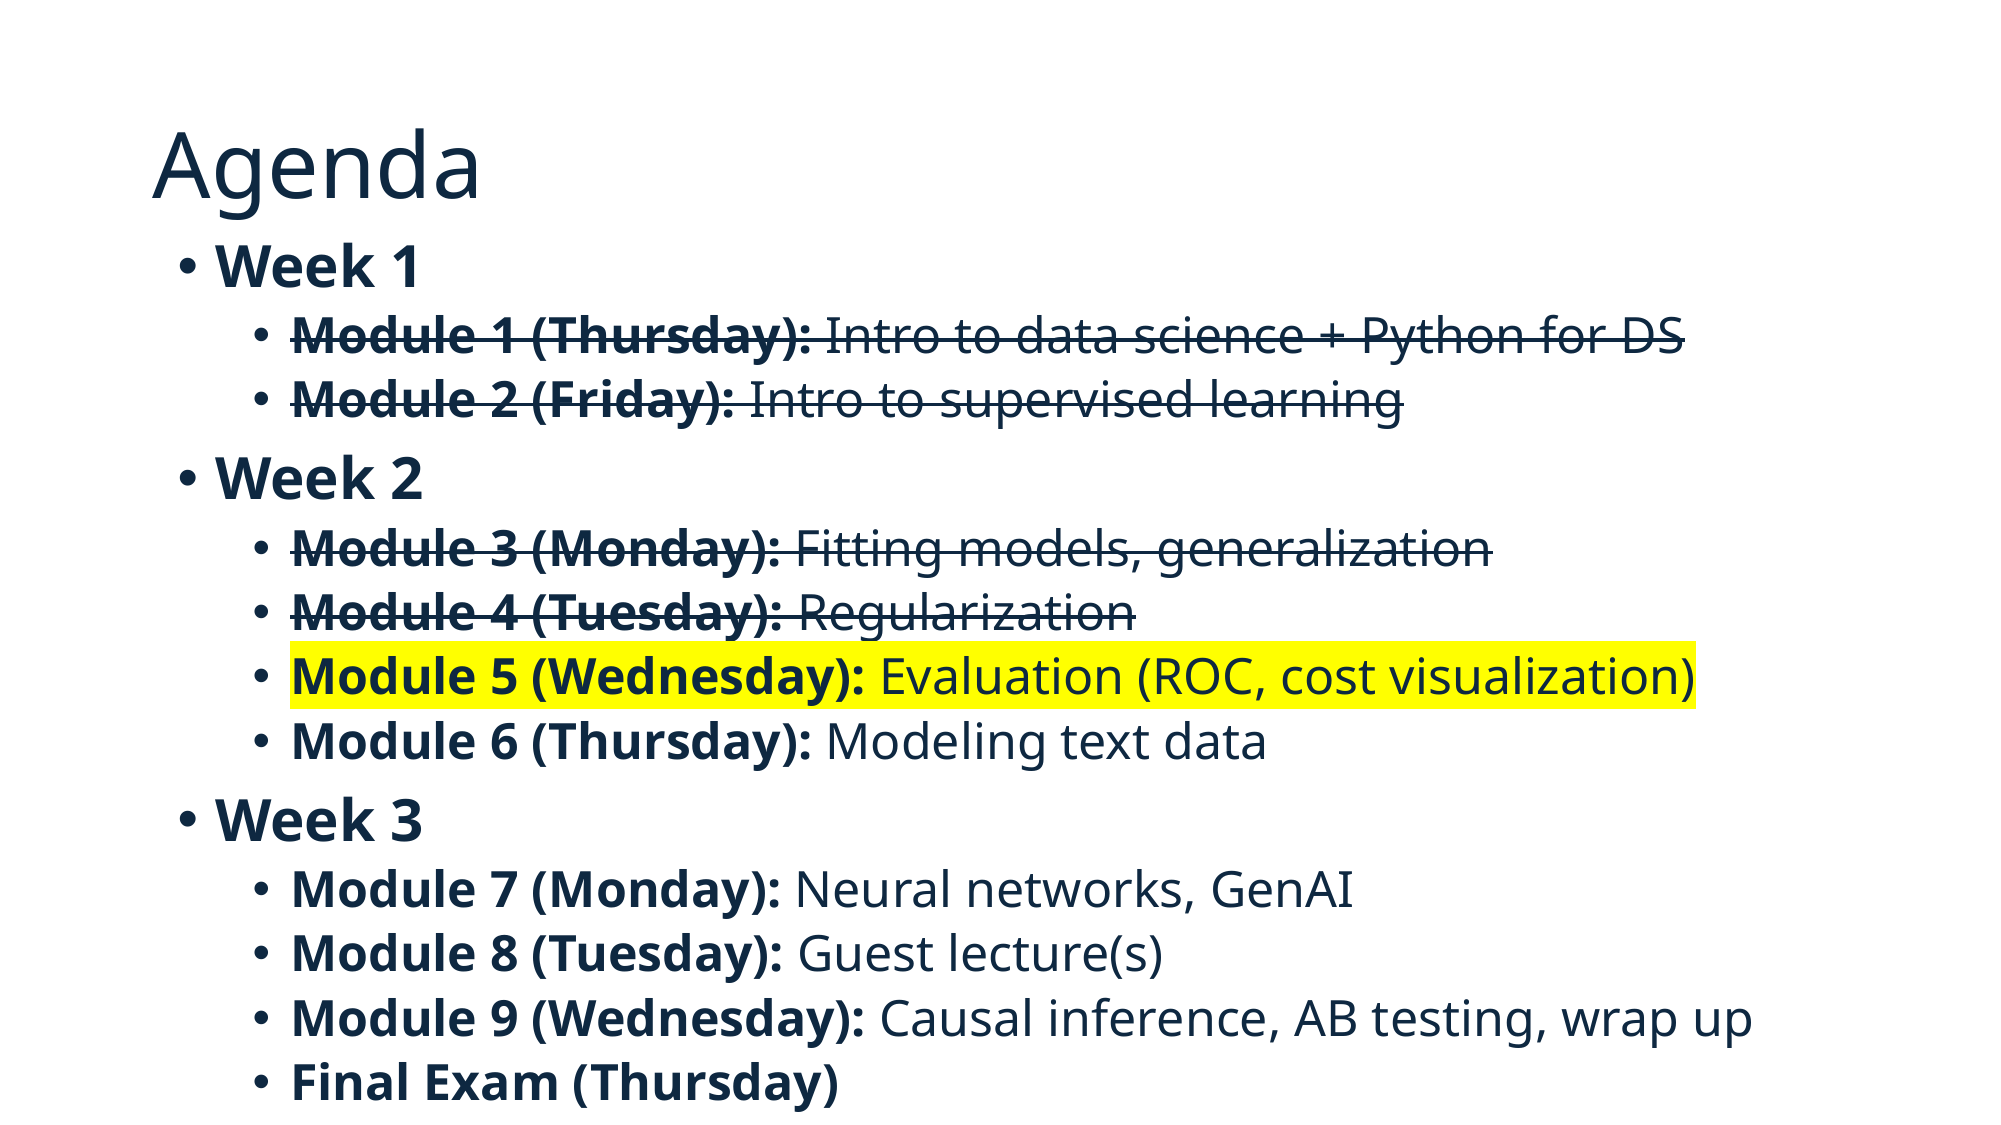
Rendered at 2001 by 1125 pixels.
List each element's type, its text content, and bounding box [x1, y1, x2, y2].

text_box Week 1 Module 1 (Thursday): Intro to data science + Python for DS Module 2 (Friday): Intro to supervised learning Week 2 Module 3 (Monday): Fitting models, generalization Module 4 (Tuesday): Regularization Module 5 (Wednesday): Evaluation (ROC, cost visualization) Module 6 (Thursday): Modeling text data Week 3 Module 7 (Monday): Neural networks, GenAI Module 8 (Tuesday): Guest lecture(s) Module 9 (Wednesday): Causal inference, AB testing, wrap up Final Exam (Thursday) [162, 229, 1888, 944]
title Agenda [137, 59, 1863, 278]
